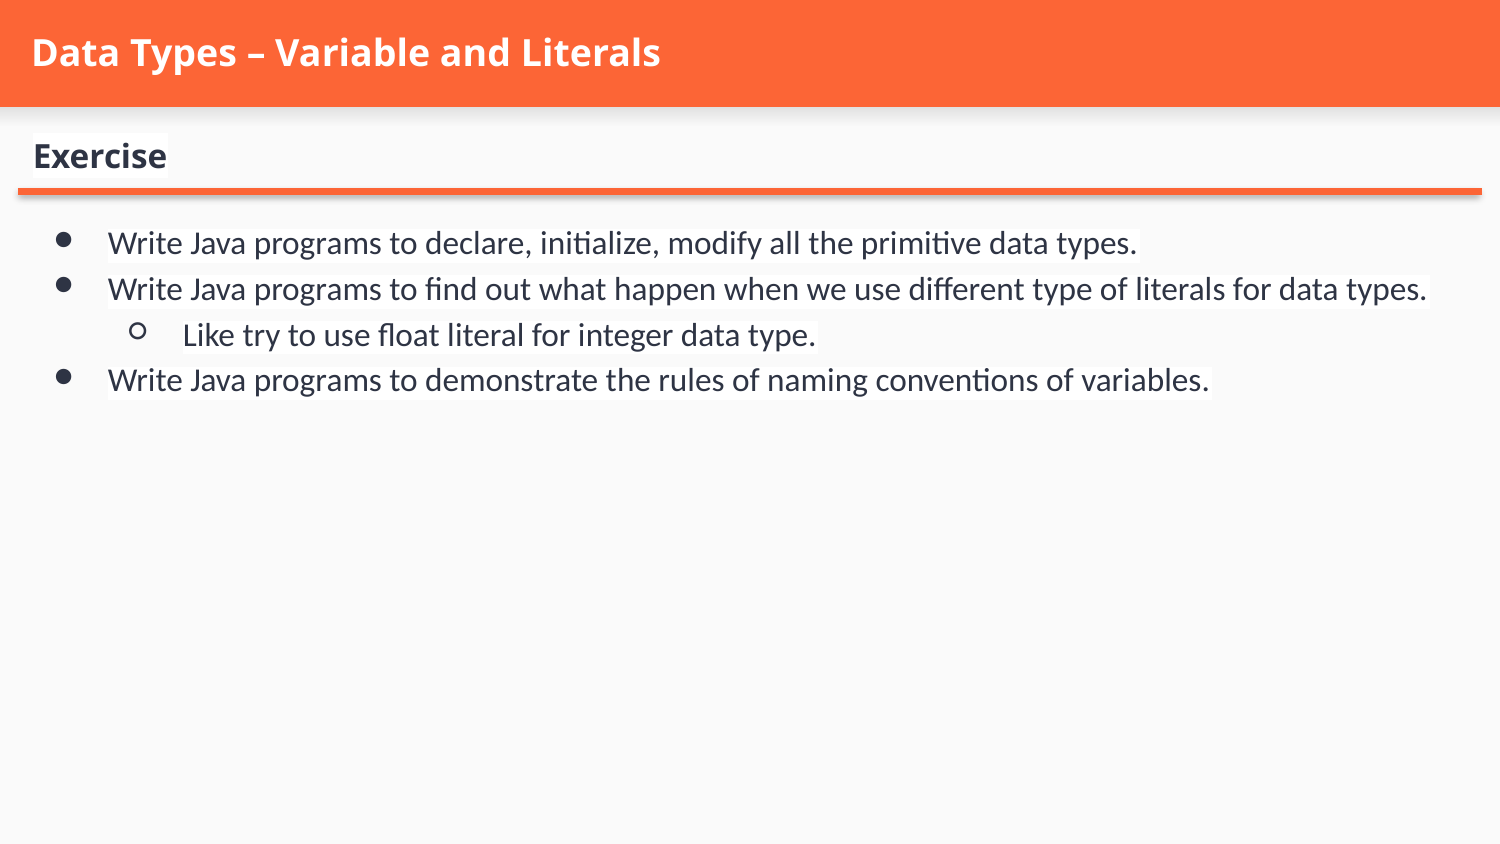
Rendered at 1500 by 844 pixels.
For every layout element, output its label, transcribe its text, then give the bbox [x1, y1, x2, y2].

text_box Exercise Write Java programs to declare, initialize, modify all the primitive data types. Write Java programs to find out what happen when we use different type of literals for data types. Like try to use float literal for integer data type. Write Java programs to demonstrate the rules of naming conventions of variables. [17, 201, 1466, 414]
text_box Exercise Write Java programs to declare, initialize, modify all the primitive data types. Write Java programs to find out what happen when we use different type of literals for data types. Like try to use float literal for integer data type. Write Java programs to demonstrate the rules of naming conventions of variables. [17, 113, 1466, 188]
title Data Types – Variable and Literals [16, 2, 1464, 102]
